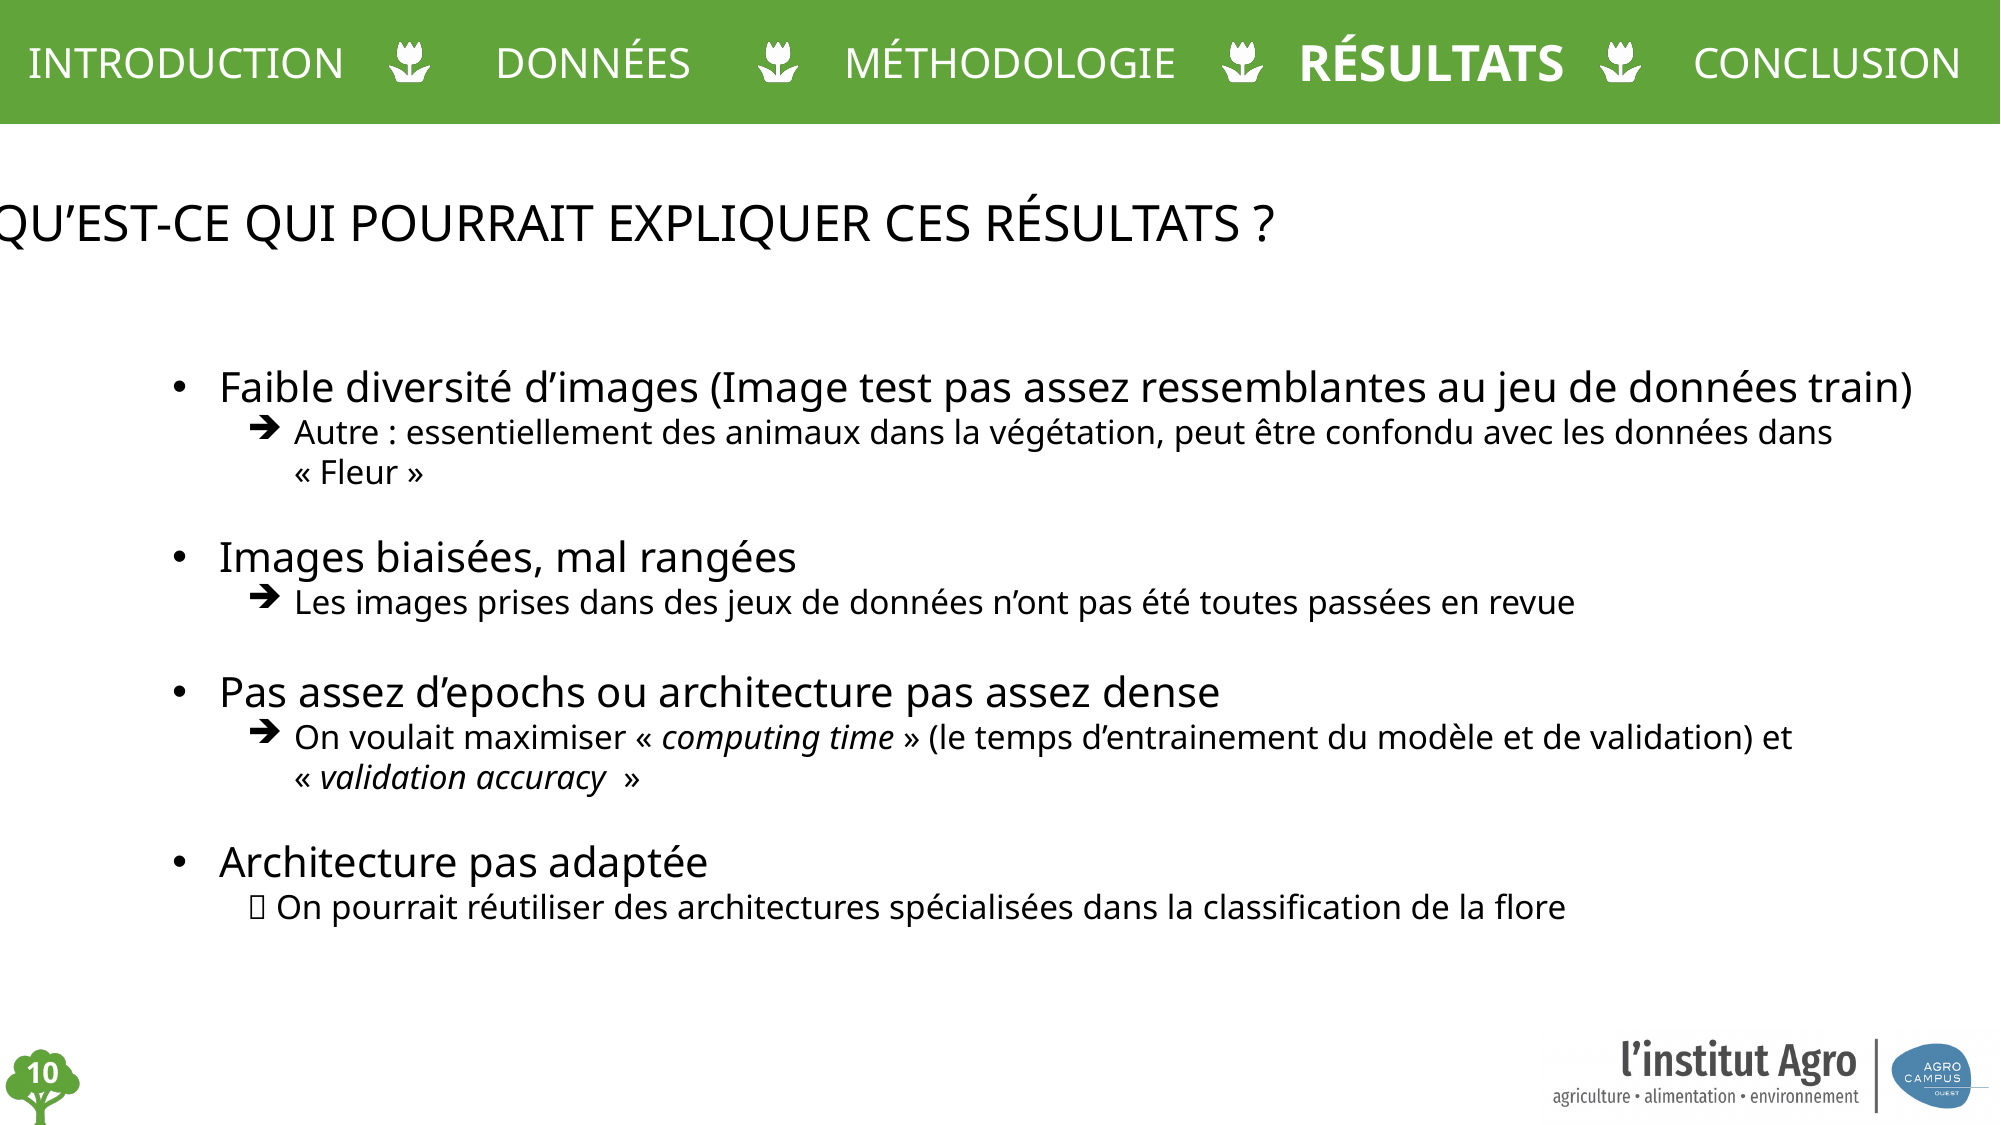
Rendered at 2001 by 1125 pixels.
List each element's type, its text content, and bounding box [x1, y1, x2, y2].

picture [1541, 1026, 2000, 1125]
text_box Faible diversité d’images (Image test pas assez ressemblantes au jeu de données train) Autre : essentiellement des animaux dans la végétation, peut être confondu avec les données dans « Fleur » Images biaisées, mal rangées Les images prises dans des jeux de données n’ont pas été toutes passées en revue Pas assez d’epochs ou architecture pas assez dense On voulait maximiser « computing time » (le temps d’entrainement du modèle et de validation) et « validation accuracy » Architecture pas adaptée  On pourrait réutiliser des architectures spécialisées dans la classification de la flore [157, 353, 1950, 934]
text_box [0, 0, 2000, 125]
text_box Qu’est-ce qui pourrait expliquer ces résultats ? [0, 183, 1291, 259]
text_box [63, 24, 1937, 100]
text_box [0, 1044, 85, 1125]
